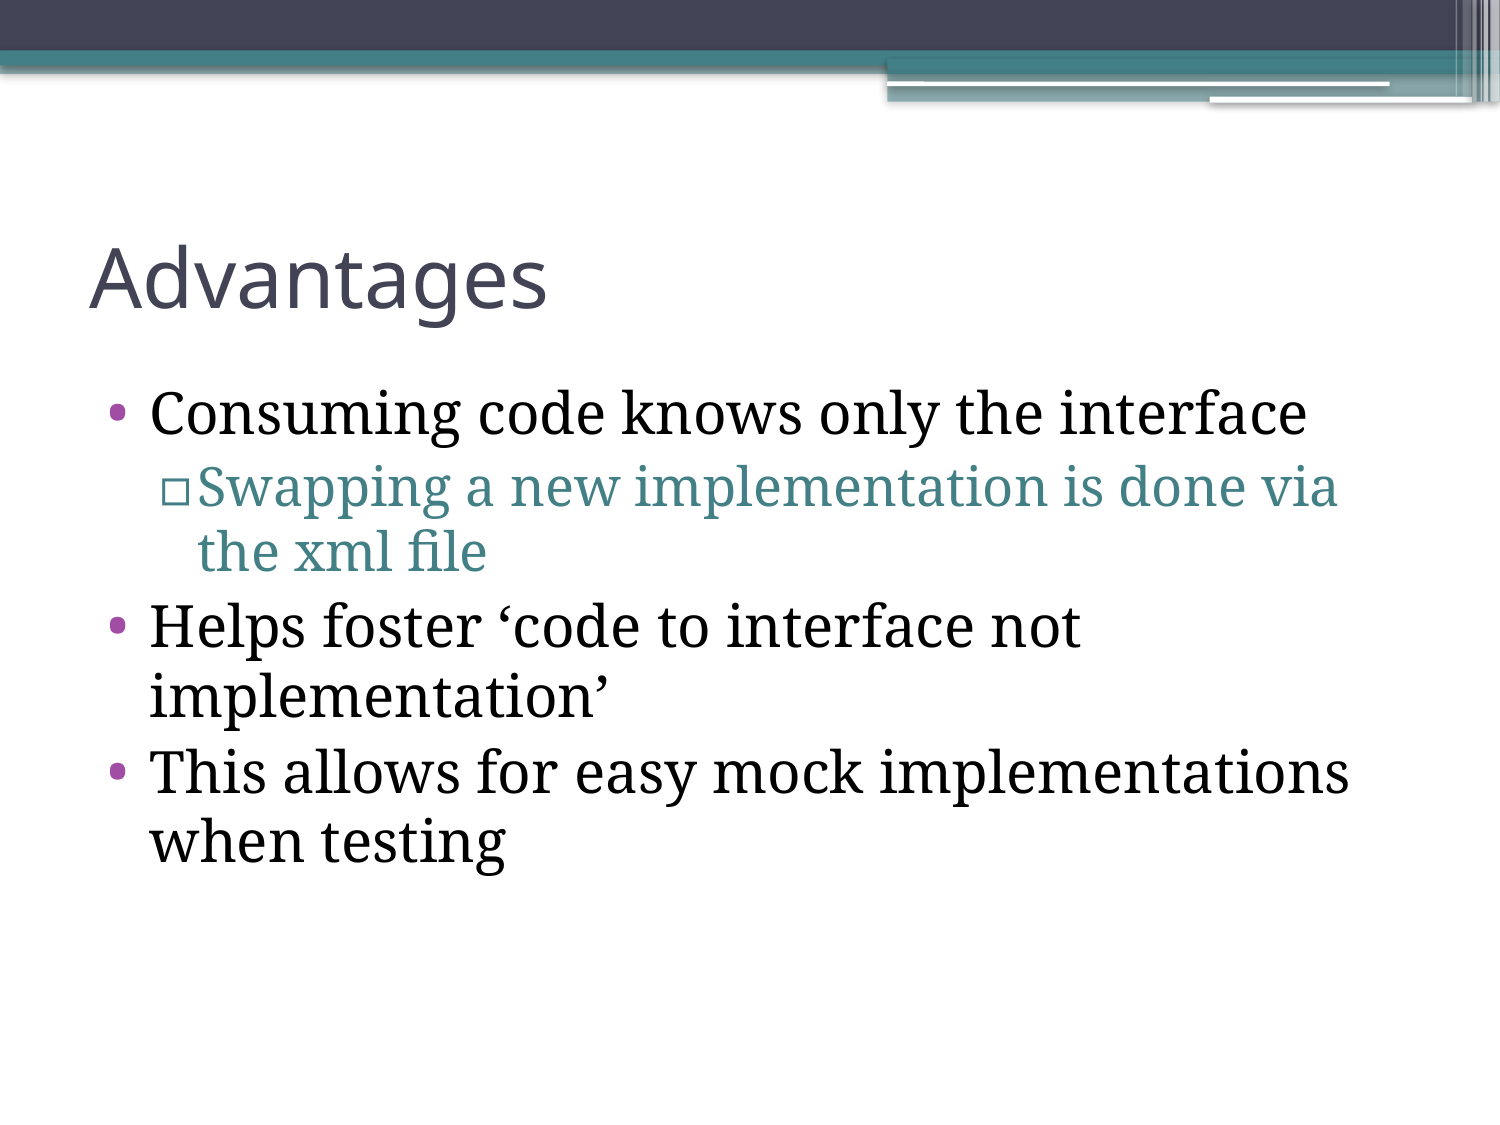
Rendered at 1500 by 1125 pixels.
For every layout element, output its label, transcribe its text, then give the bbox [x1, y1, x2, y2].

list Consuming code knows only the interface Swapping a new implementation is done via the xml file Helps foster ‘code to interface not implementation’ This allows for easy mock implementations when testing [75, 368, 1425, 1075]
title Advantages [75, 187, 1425, 363]
